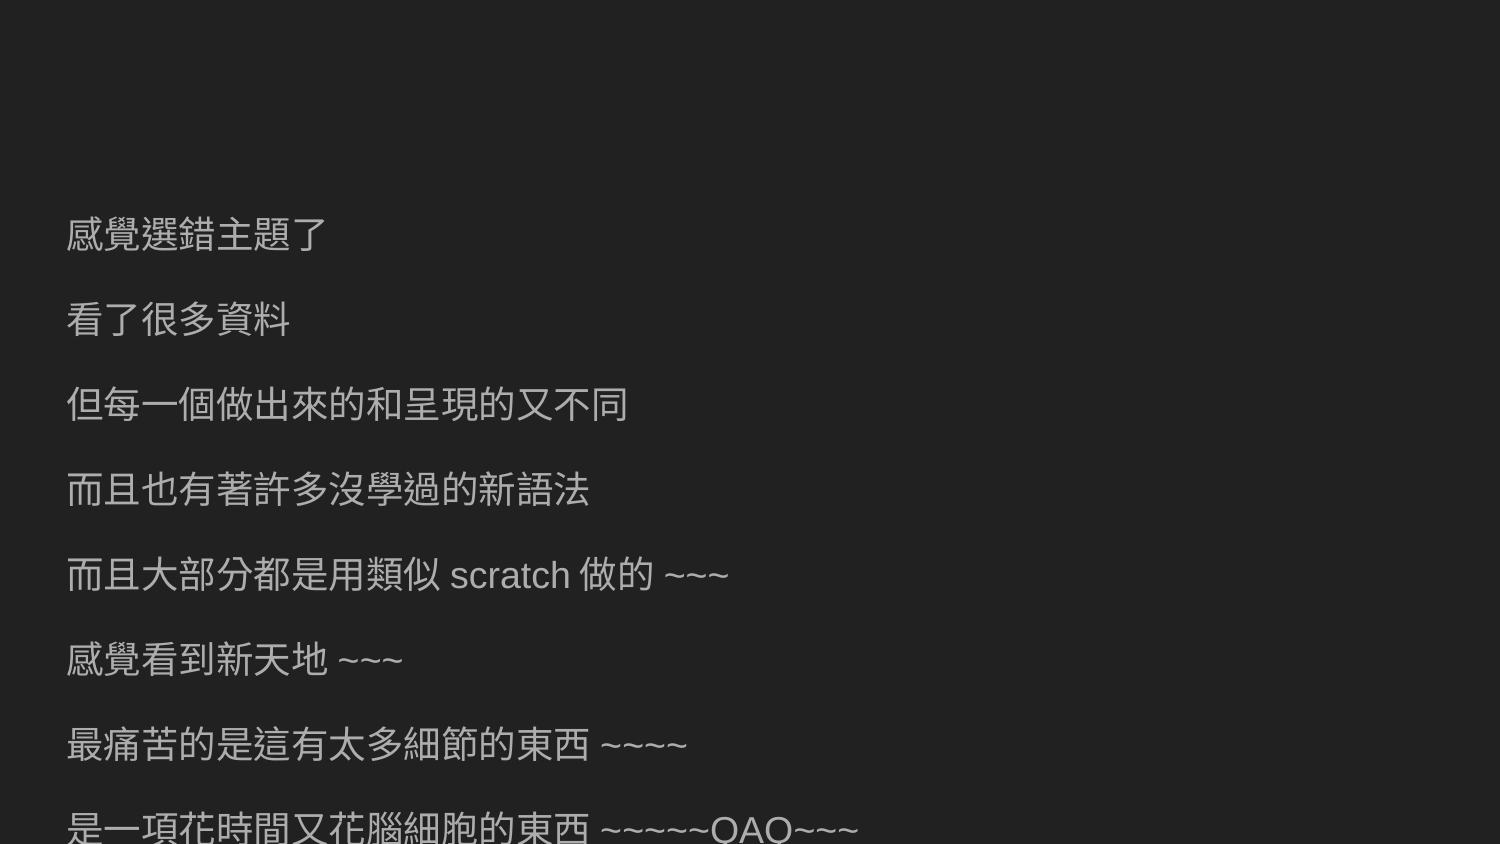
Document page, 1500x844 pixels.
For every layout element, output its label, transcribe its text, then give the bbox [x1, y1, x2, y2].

list 感覺選錯主題了 看了很多資料 但每一個做出來的和呈現的又不同 而且也有著許多沒學過的新語法 而且大部分都是用類似scratch做的~~~ 感覺看到新天地~~~ 最痛苦的是這有太多細節的東西~~~~ 是一項花時間又花腦細胞的東西~~~~~QAQ~~~ [51, 189, 1449, 750]
